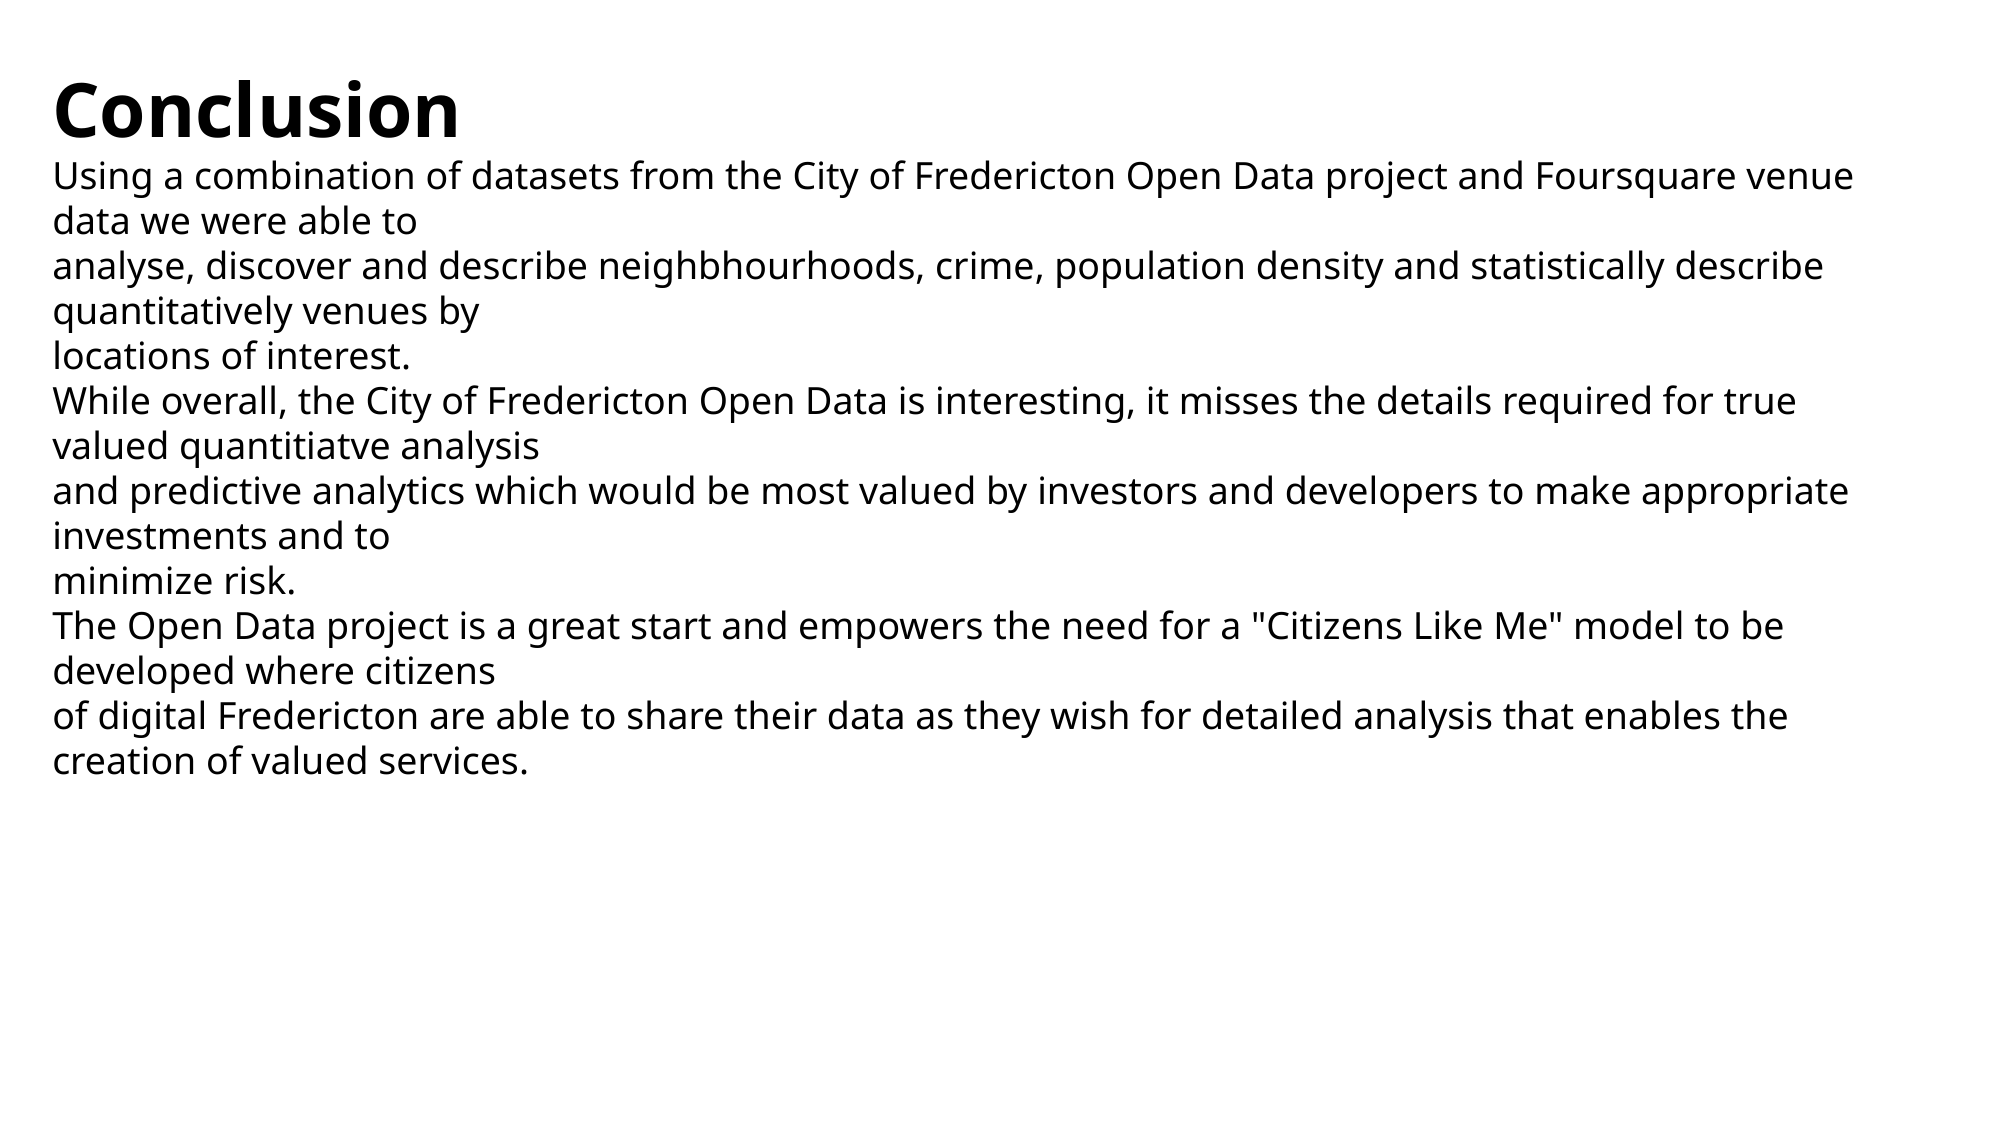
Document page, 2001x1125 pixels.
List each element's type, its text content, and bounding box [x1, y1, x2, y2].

text_box Conclusion Using a combination of datasets from the City of Fredericton Open Data project and Foursquare venue data we were able to analyse, discover and describe neighbhourhoods, crime, population density and statistically describe quantitatively venues by locations of interest. While overall, the City of Fredericton Open Data is interesting, it misses the details required for true valued quantitiatve analysis and predictive analytics which would be most valued by investors and developers to make appropriate investments and to minimize risk. The Open Data project is a great start and empowers the need for a "Citizens Like Me" model to be developed where citizens of digital Fredericton are able to share their data as they wish for detailed analysis that enables the creation of valued services. [37, 55, 1883, 790]
